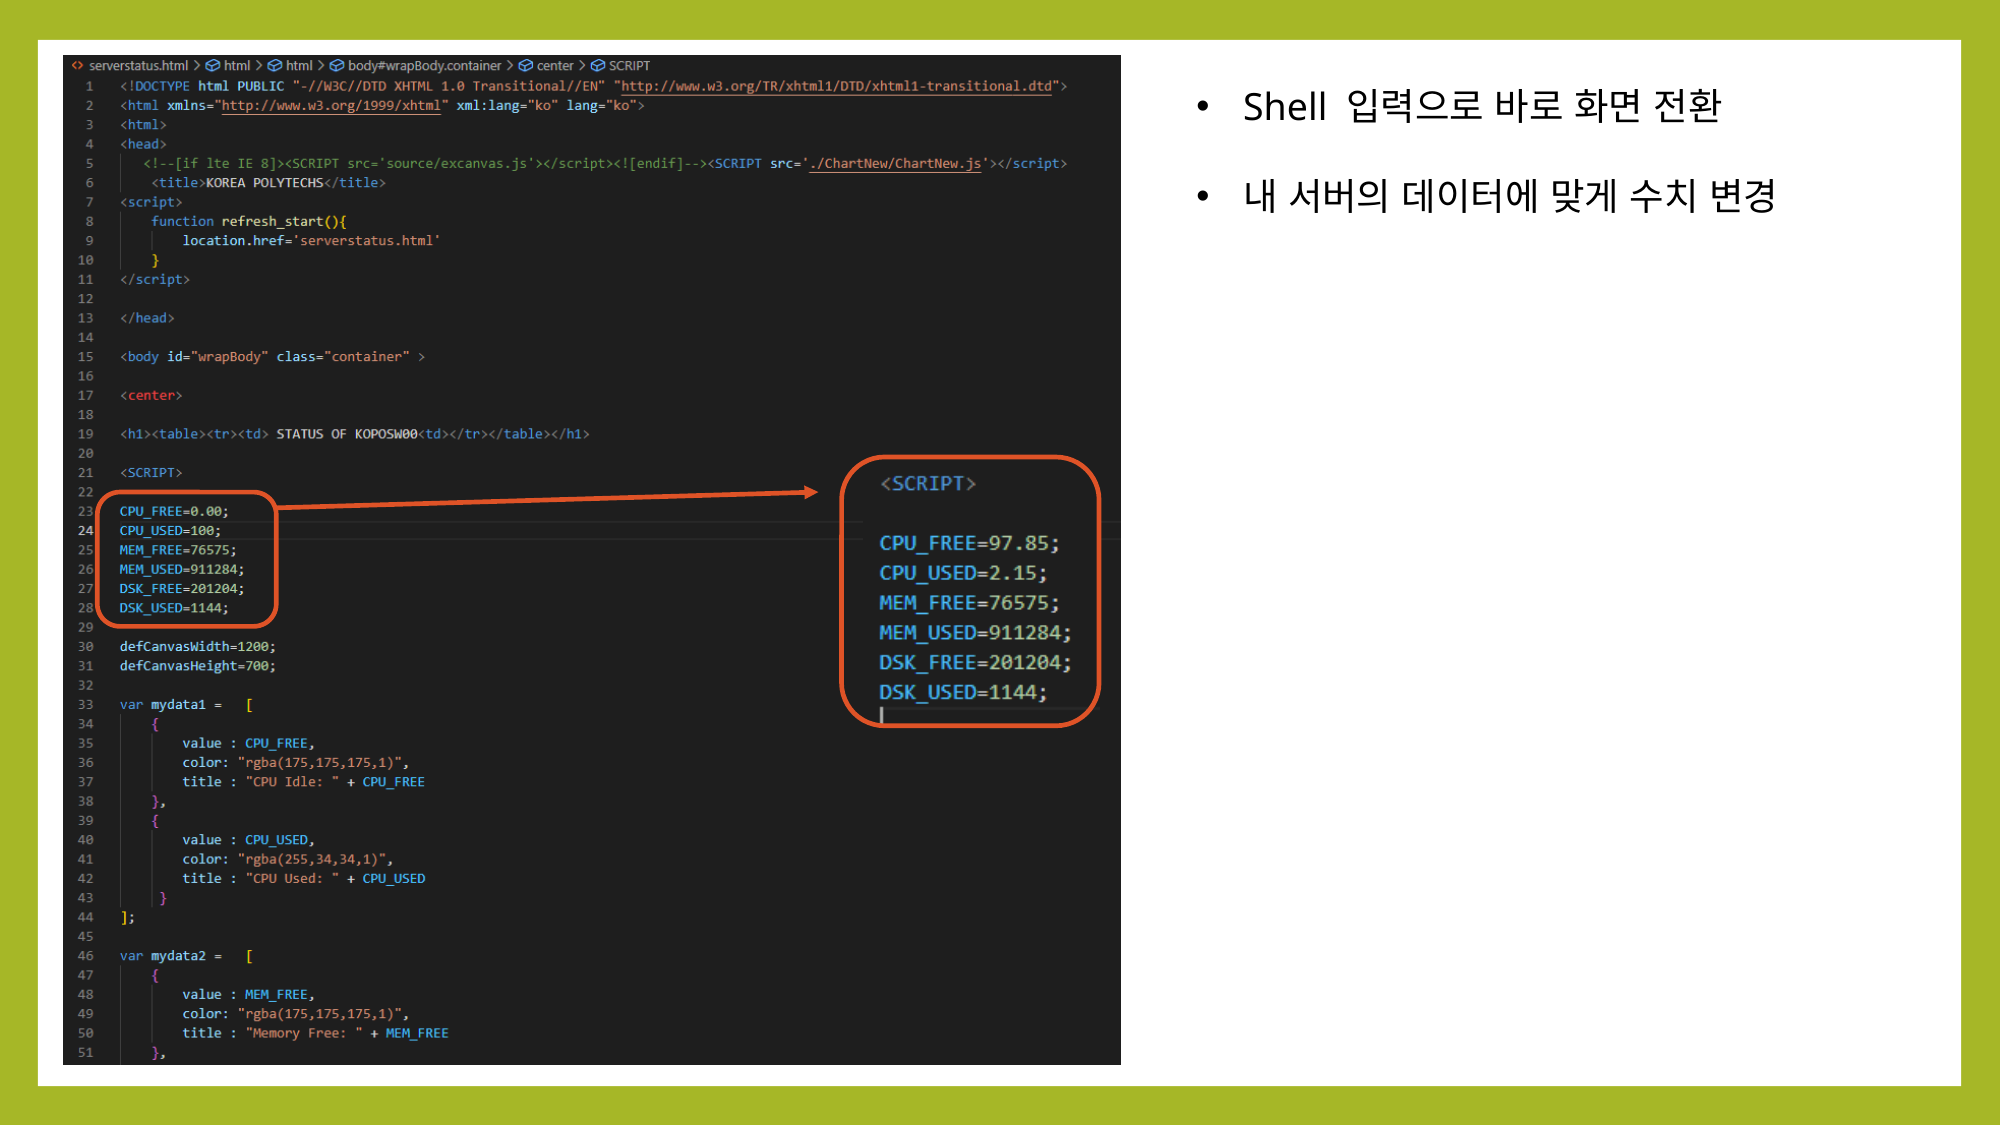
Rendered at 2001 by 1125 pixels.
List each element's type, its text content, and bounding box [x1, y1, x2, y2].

picture [63, 54, 1122, 1066]
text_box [275, 491, 819, 509]
text_box Shell 입력으로 바로 화면 전환 내 서버의 데이터에 맞게 수치 변경 [1181, 75, 1927, 225]
